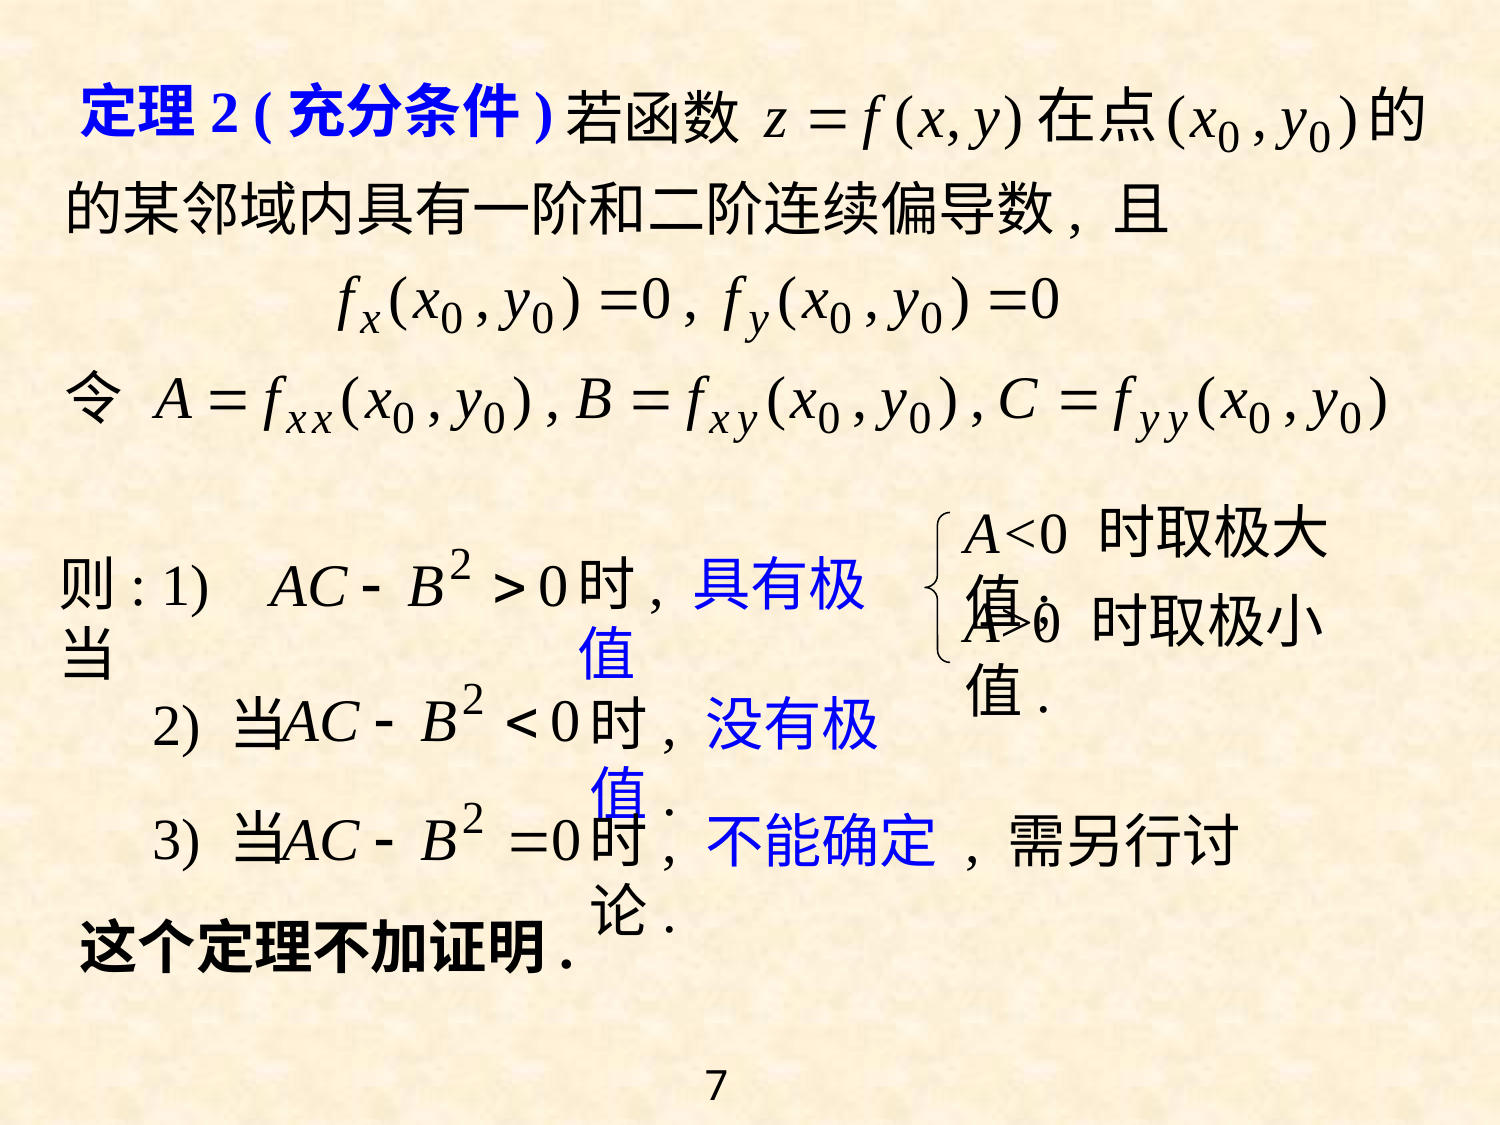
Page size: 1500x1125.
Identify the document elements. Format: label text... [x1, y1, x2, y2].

text_box 的某邻域内具有一阶和二阶连续偏导数, 且 [50, 164, 1200, 250]
text_box 时, 没有极值. [575, 679, 975, 796]
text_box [758, 80, 1426, 159]
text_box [322, 266, 1063, 351]
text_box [262, 539, 572, 613]
text_box A>0 时取极小值. [949, 577, 1400, 732]
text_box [274, 793, 584, 867]
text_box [147, 366, 1392, 451]
text_box [924, 512, 950, 663]
text_box 这个定理不加证明. [64, 902, 840, 988]
text_box 若函数 [551, 73, 803, 159]
text_box 时, 不能确定 , 需另行讨论. [575, 796, 1300, 951]
text_box 则: 1) 当 [43, 539, 300, 695]
slide_number 7 [541, 1051, 892, 1125]
text_box 时, 具有极值 [562, 539, 938, 679]
text_box A<0 时取极大值; [949, 487, 1413, 643]
text_box 令 [49, 354, 200, 439]
text_box 3) 当 [137, 793, 350, 879]
text_box 2) 当 [137, 679, 325, 765]
text_box 定理2 (充分条件) [65, 66, 569, 152]
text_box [274, 674, 584, 749]
picture [0, 0, 1500, 1125]
